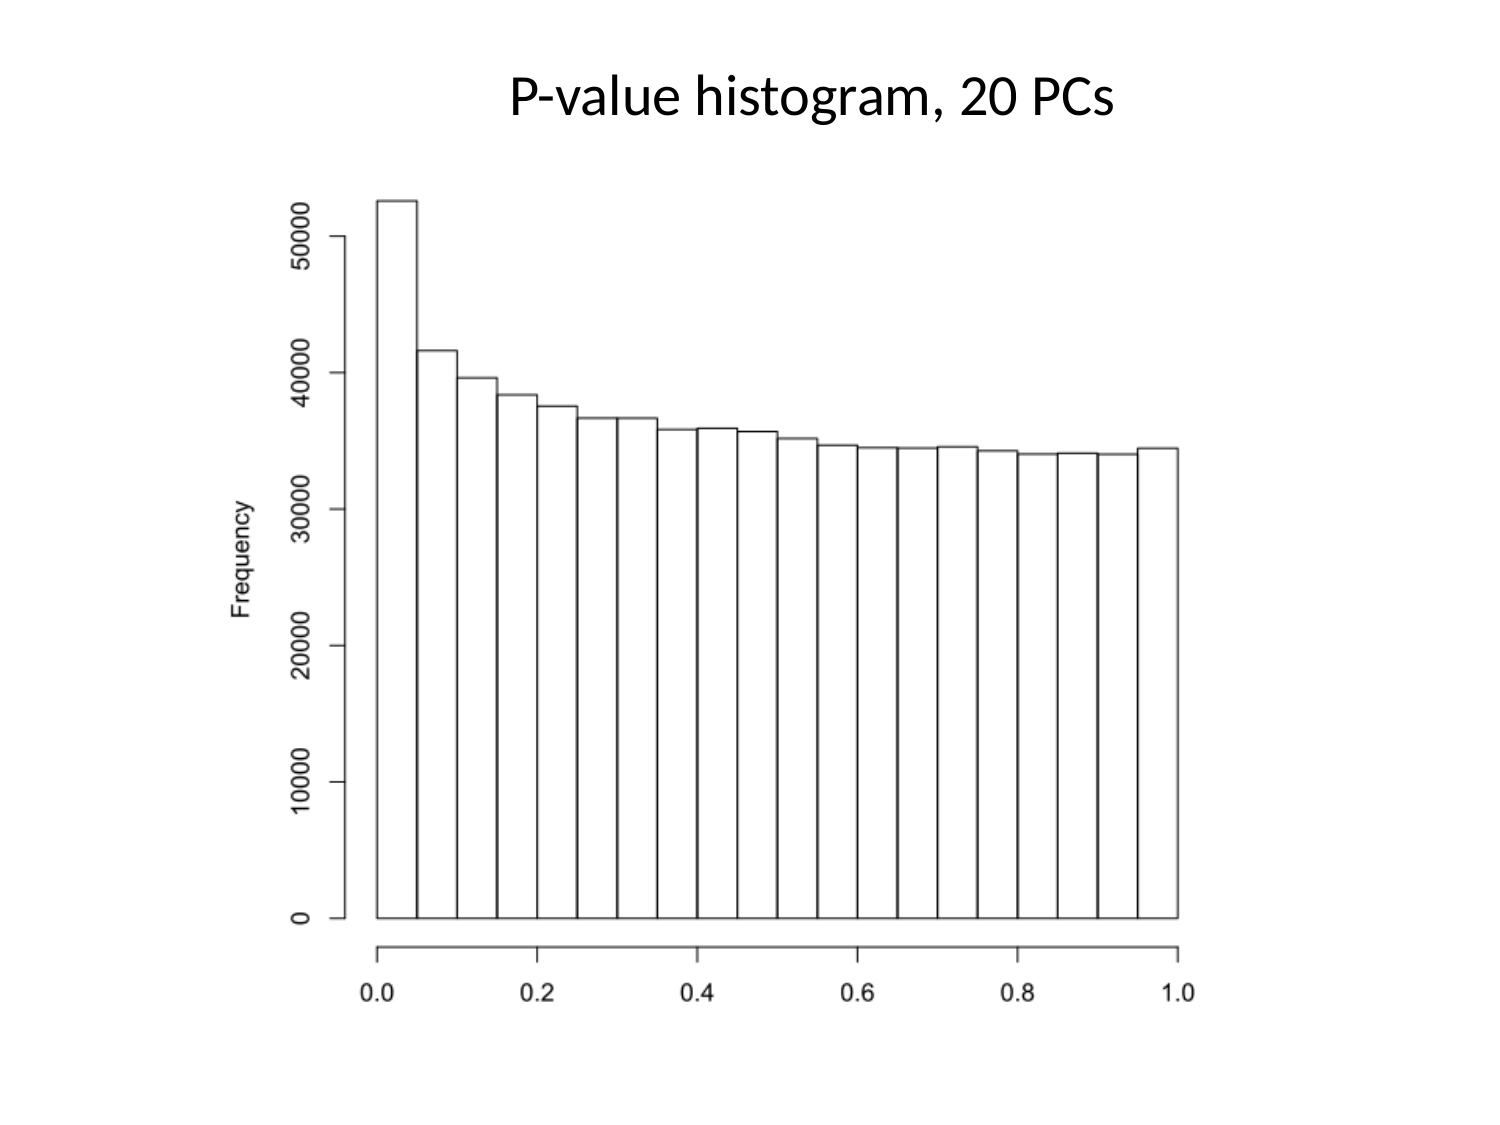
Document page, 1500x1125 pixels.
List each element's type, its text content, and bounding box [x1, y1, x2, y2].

text_box P-value histogram, 20 PCs [287, 50, 1338, 135]
picture [230, 162, 1270, 1027]
